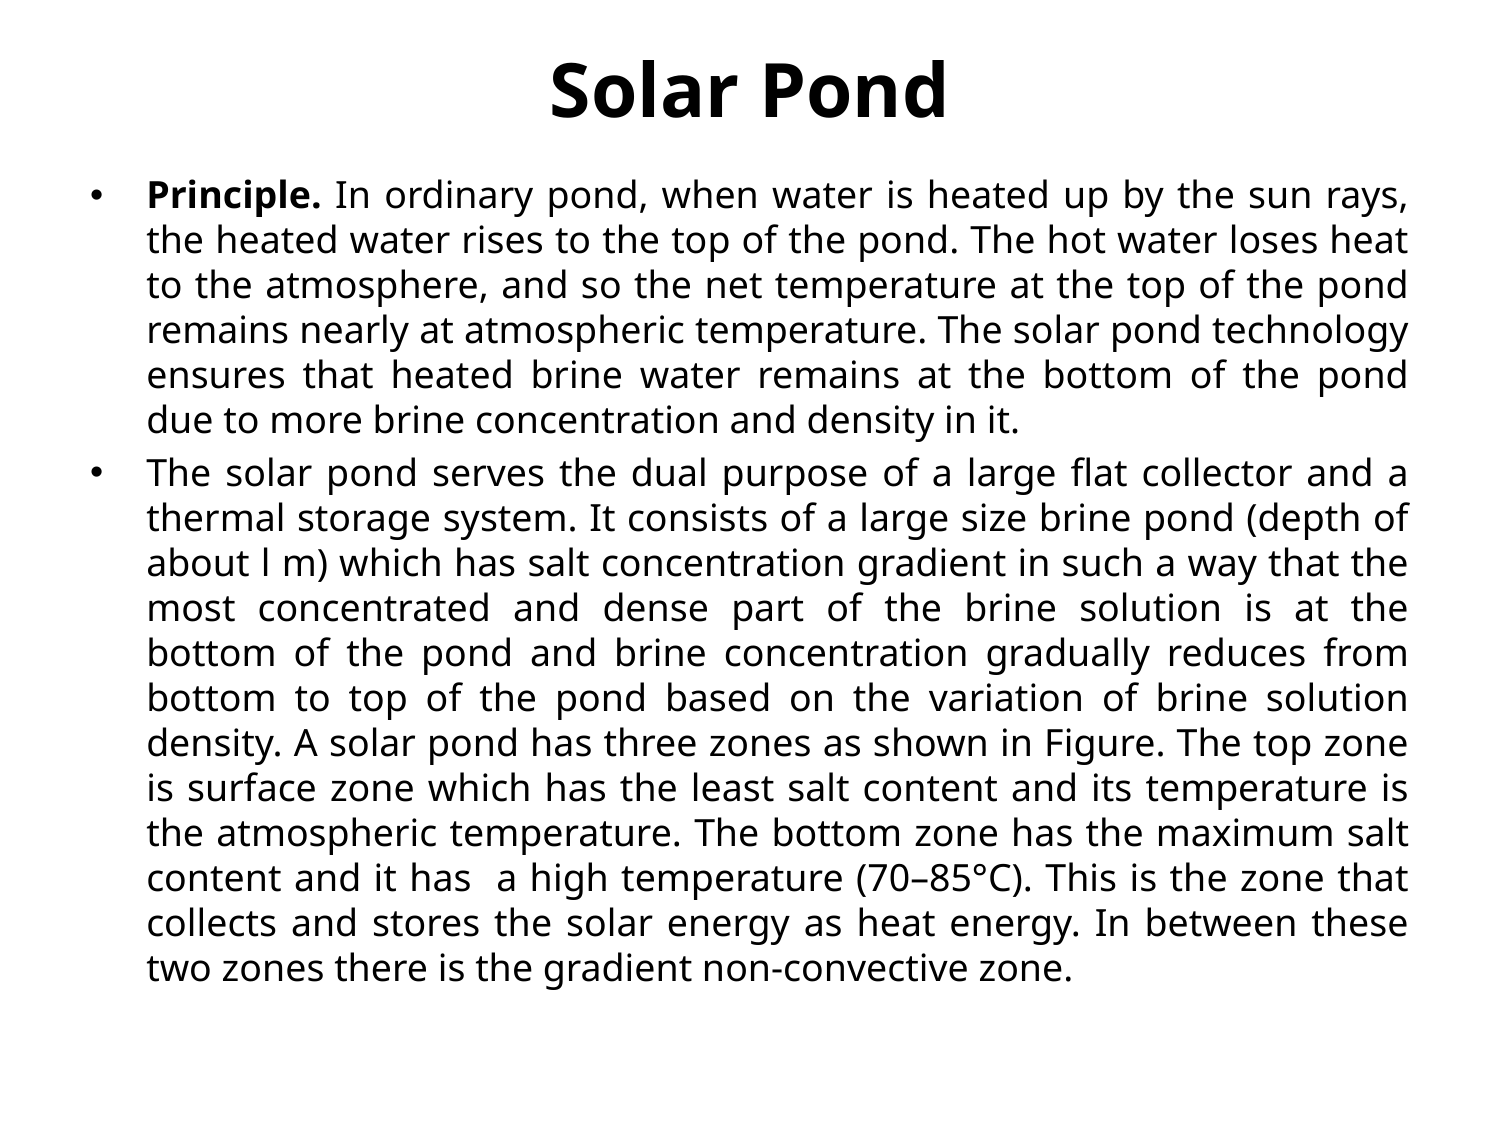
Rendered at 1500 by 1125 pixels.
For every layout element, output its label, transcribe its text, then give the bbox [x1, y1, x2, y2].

list Principle. In ordinary pond, when water is heated up by the sun rays, the heated water rises to the top of the pond. The hot water loses heat to the atmosphere, and so the net temperature at the top of the pond remains nearly at atmospheric temperature. The solar pond technology ensures that heated brine water remains at the bottom of the pond due to more brine concentration and density in it. The solar pond serves the dual purpose of a large flat collector and a thermal storage system. It consists of a large size brine pond (depth of about l m) which has salt concentration gradient in such a way that the most concentrated and dense part of the brine solution is at the bottom of the pond and brine concentration gradually reduces from bottom to top of the pond based on the variation of brine solution density. A solar pond has three zones as shown in Figure. The top zone is surface zone which has the least salt content and its temperature is the atmospheric temperature. The bottom zone has the maximum salt content and it has a high temperature (70–85°C). This is the zone that collects and stores the solar energy as heat energy. In between these two zones there is the gradient non-convective zone. [75, 164, 1425, 1090]
title Solar Pond [75, 45, 1425, 129]
